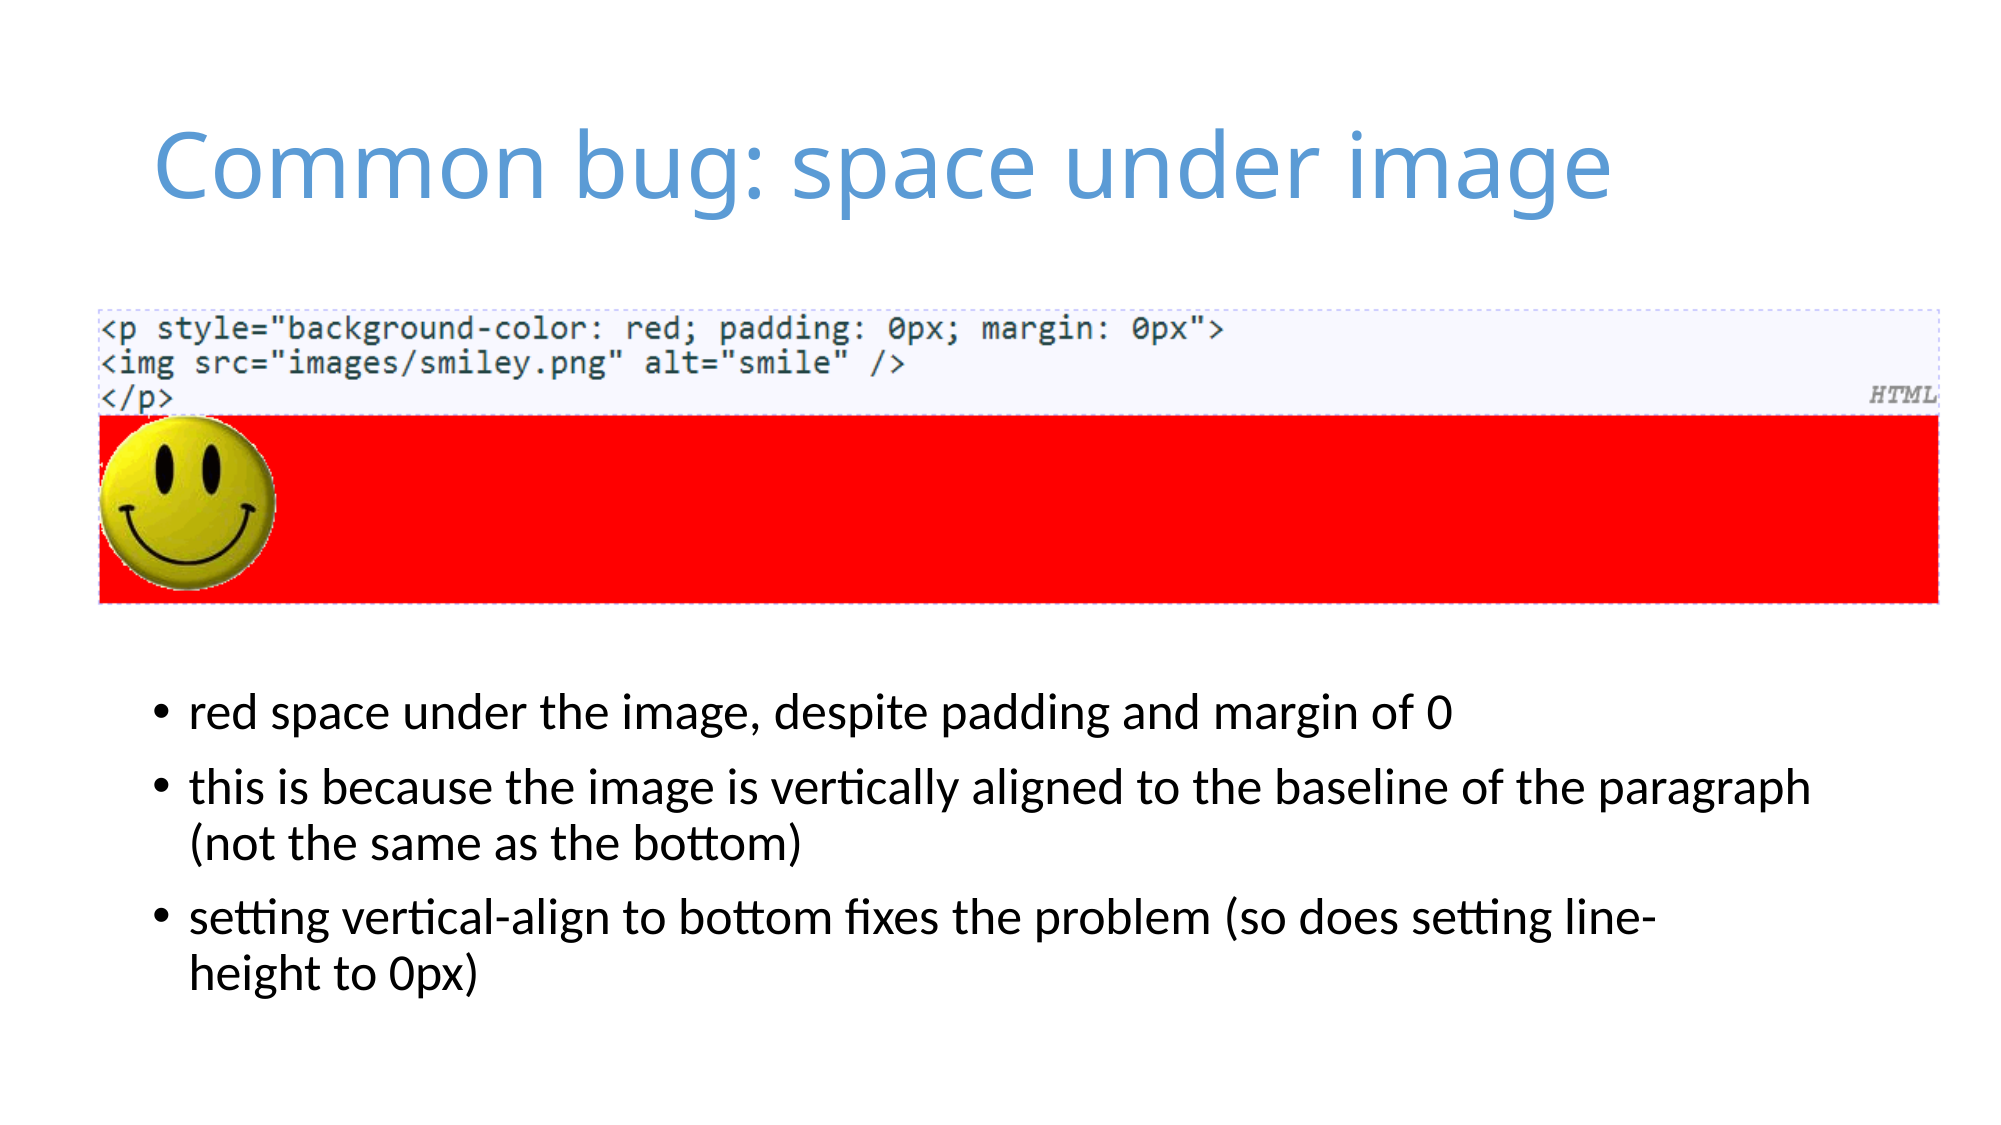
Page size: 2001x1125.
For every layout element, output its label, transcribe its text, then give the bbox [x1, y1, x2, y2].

picture [89, 297, 1951, 616]
title Common bug: space under image [137, 59, 1863, 278]
list red space under the image, despite padding and margin of 0 this is because the image is vertically aligned to the baseline of the paragraph (not the same as the bottom) setting vertical-align to bottom fixes the problem (so does setting line-height to 0px) [137, 616, 1863, 1014]
